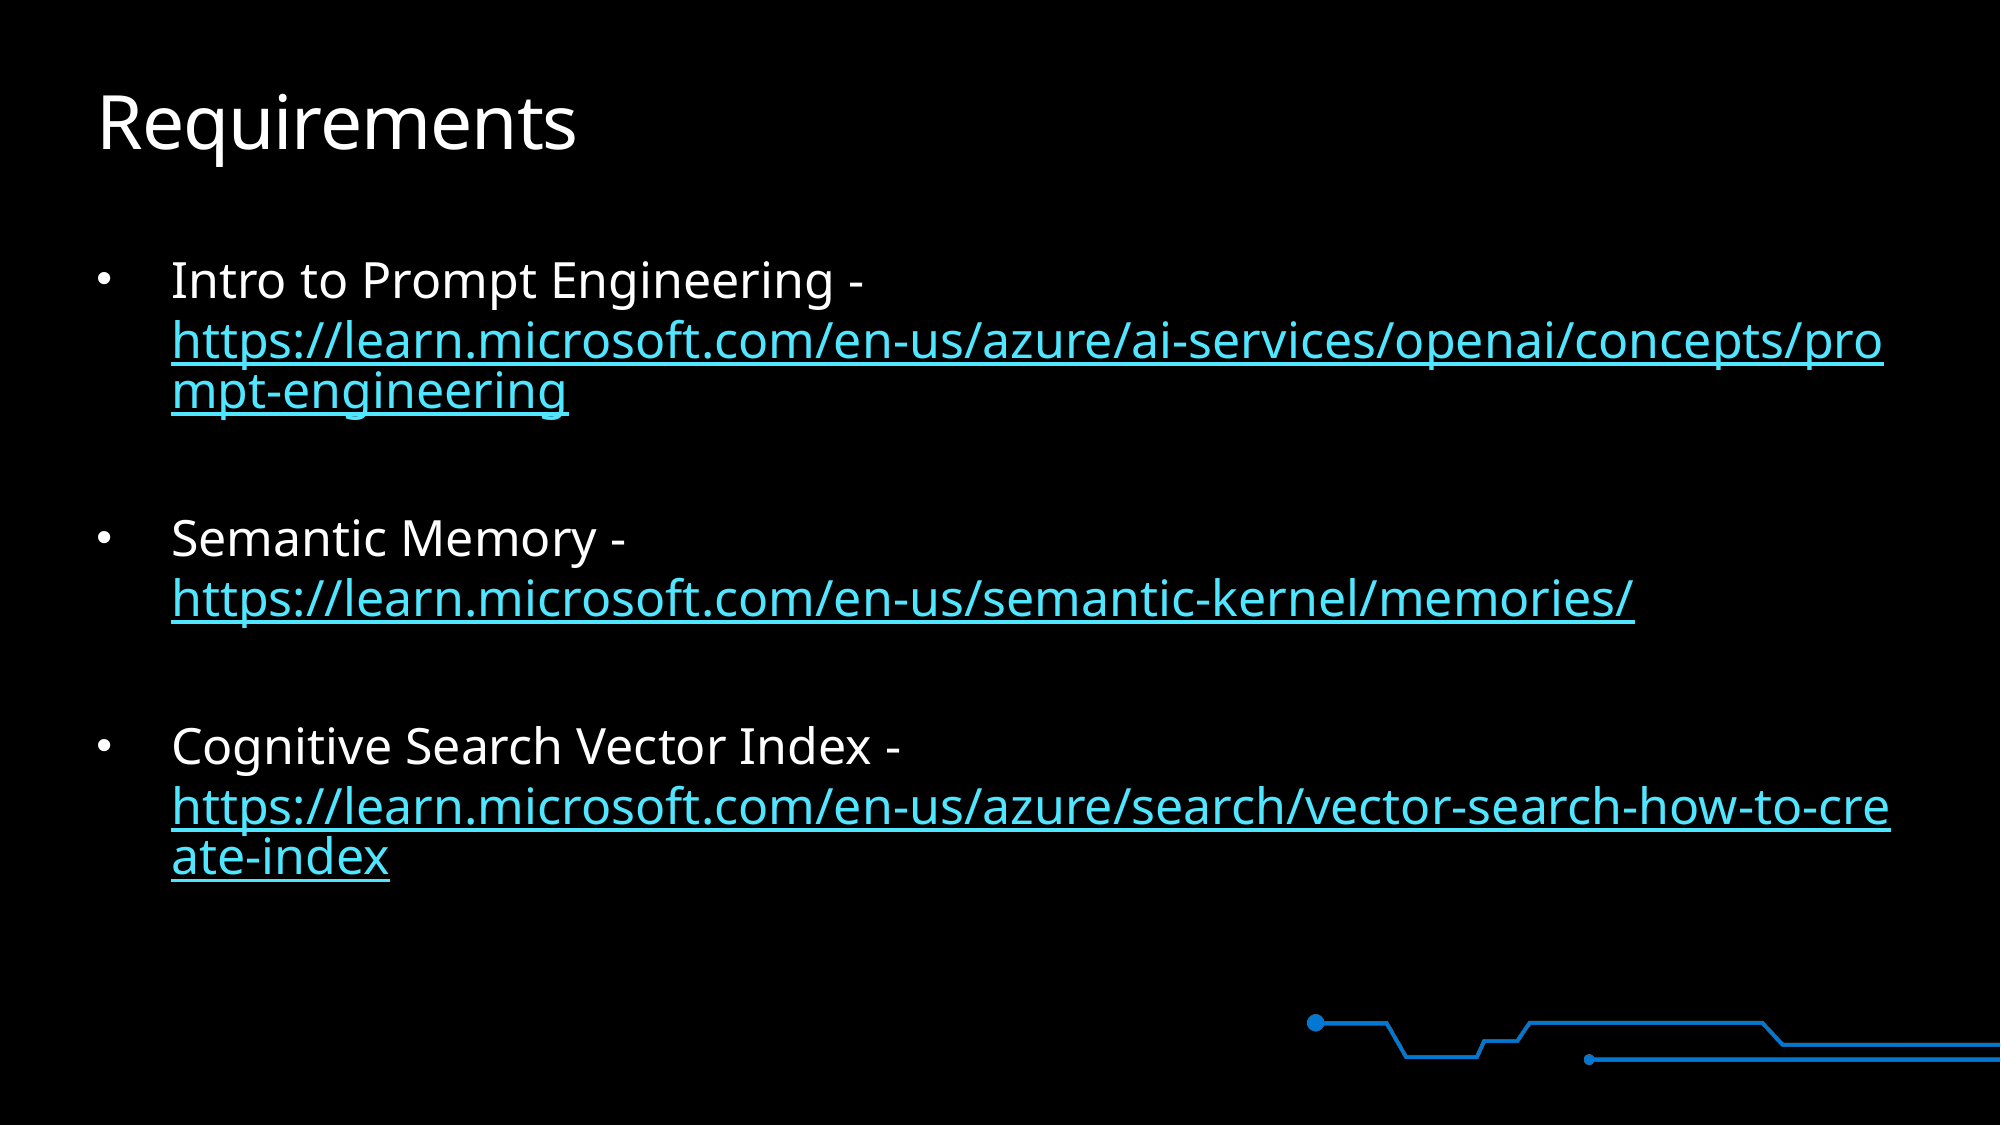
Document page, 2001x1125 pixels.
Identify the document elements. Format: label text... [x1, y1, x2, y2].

picture [1308, 1015, 2001, 1097]
list Intro to Prompt Engineering - https://learn.microsoft.com/en-us/azure/ai-services/openai/concepts/prompt-engineering Semantic Memory - https://learn.microsoft.com/en-us/semantic-kernel/memories/ Cognitive Search Vector Index - https://learn.microsoft.com/en-us/azure/search/vector-search-how-to-create-index [96, 248, 1904, 908]
title Requirements [96, 75, 1904, 166]
